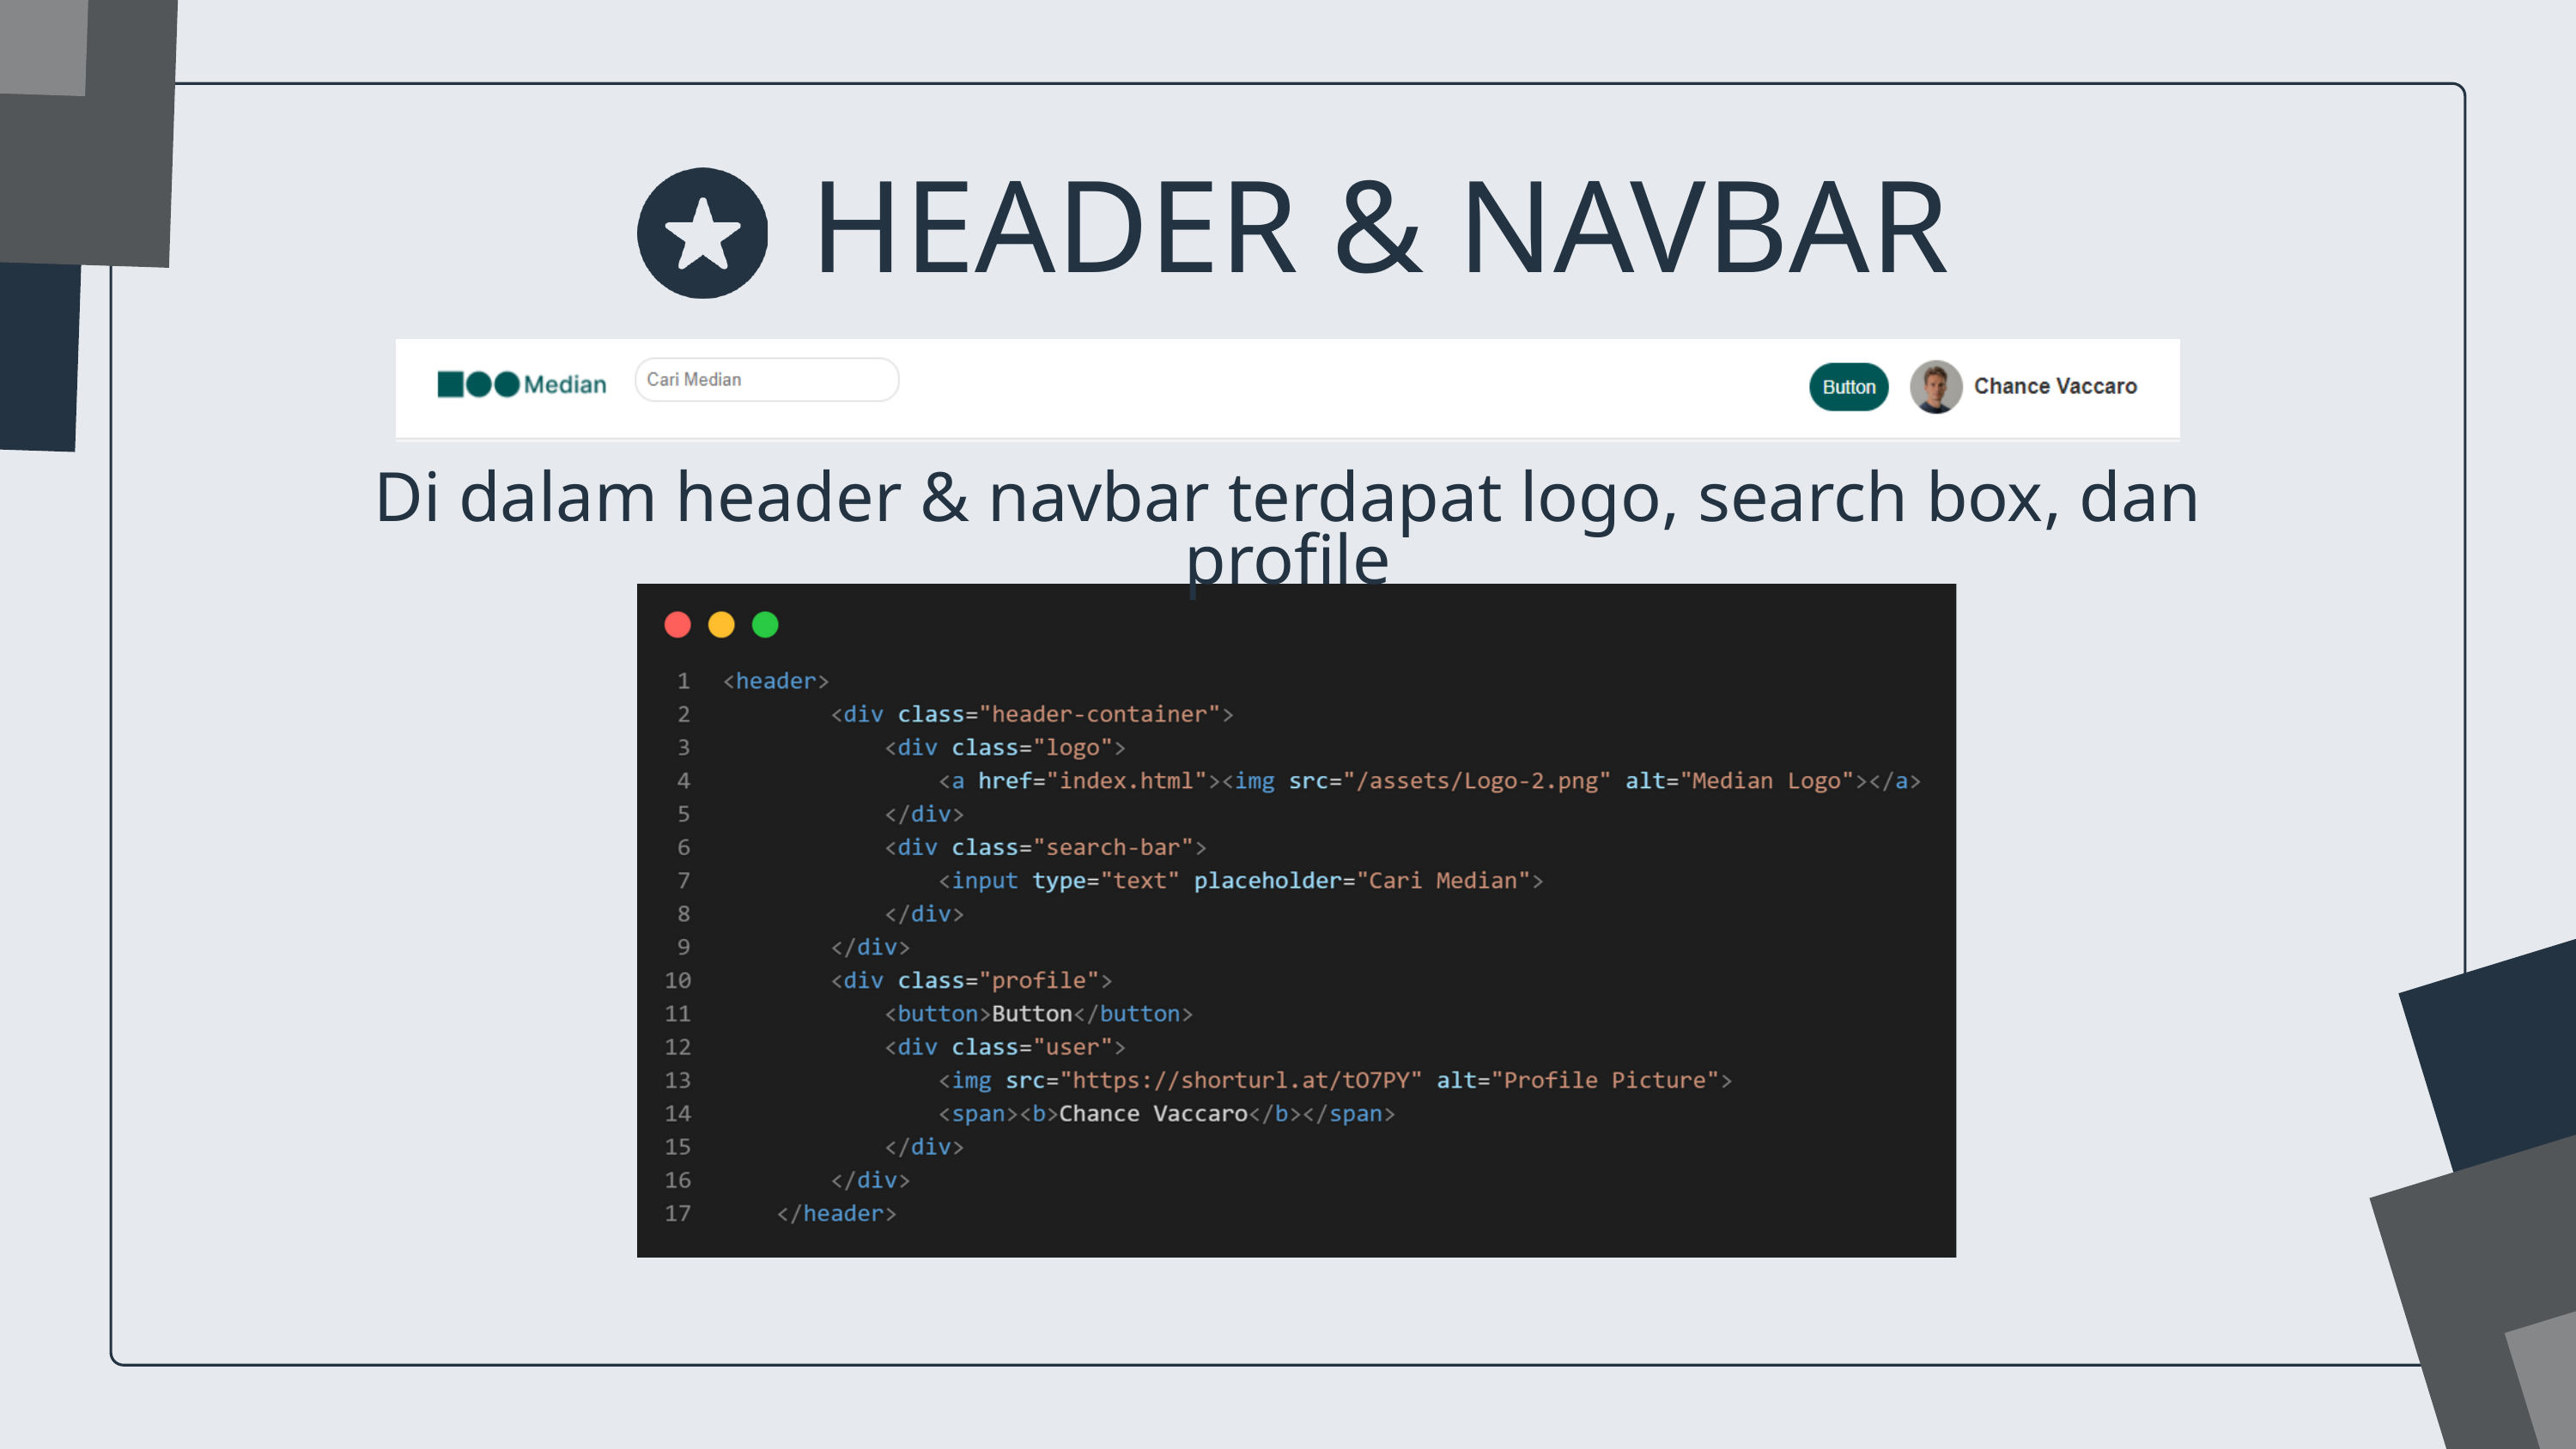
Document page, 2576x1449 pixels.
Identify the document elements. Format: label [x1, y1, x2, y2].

text_box [110, 82, 2466, 1366]
text_box [0, 0, 392, 528]
text_box [2250, 764, 2576, 1449]
